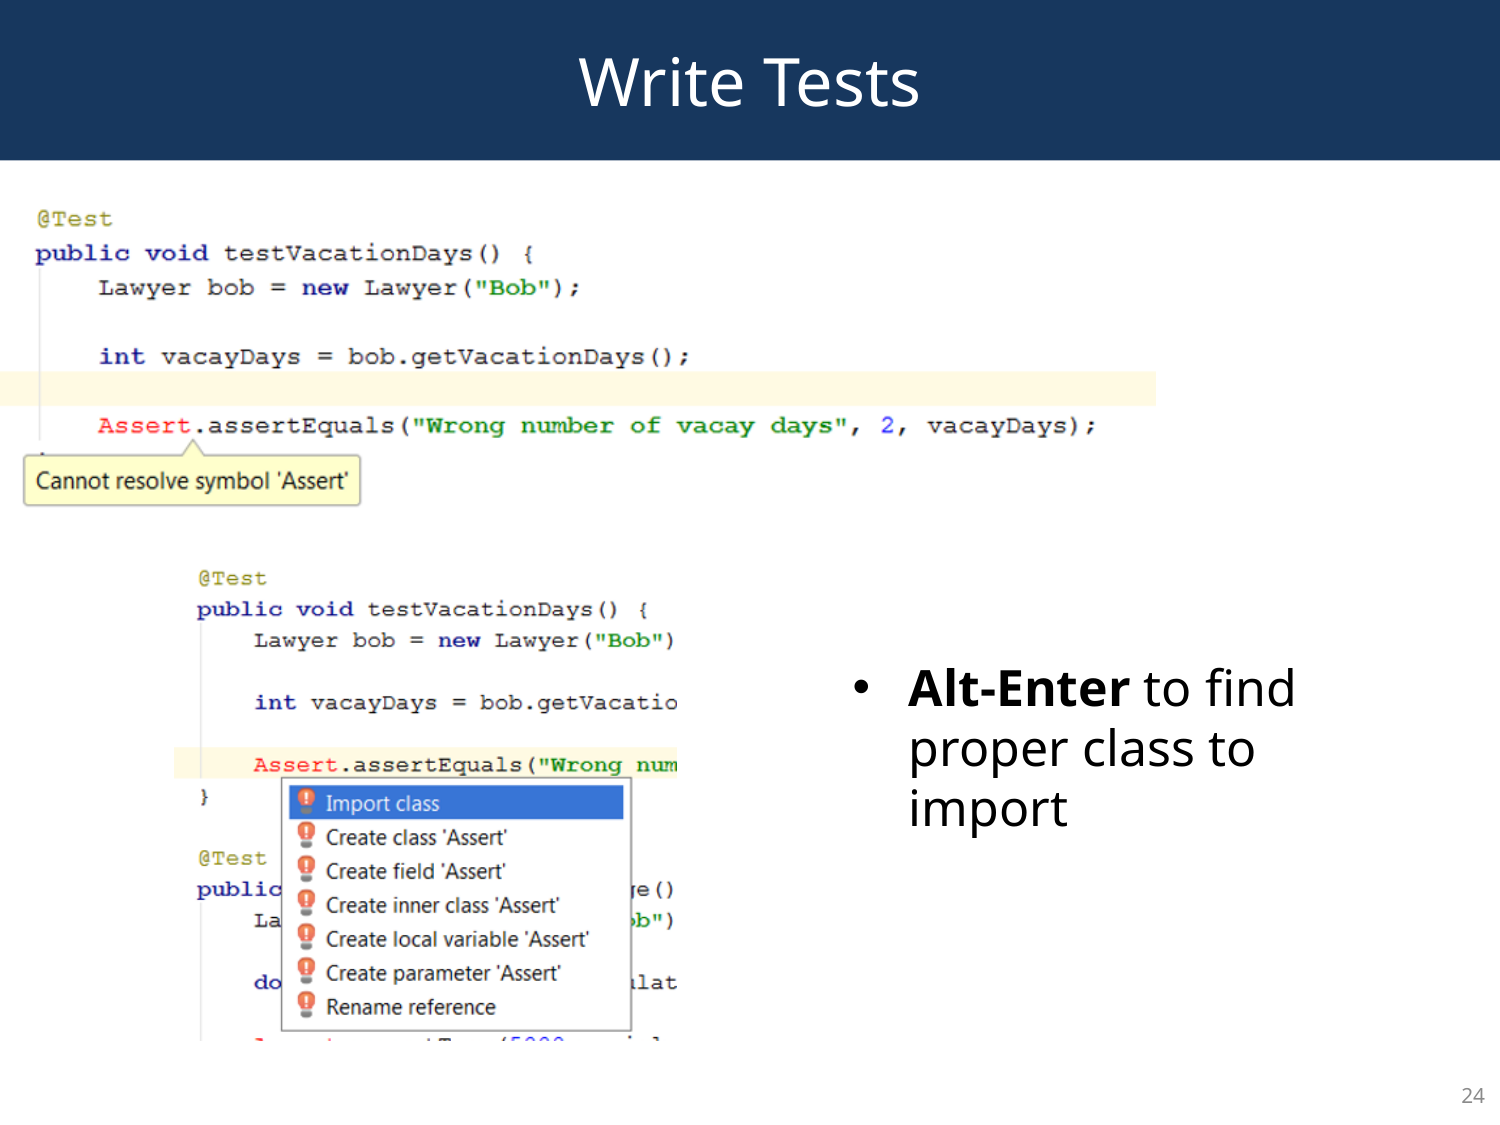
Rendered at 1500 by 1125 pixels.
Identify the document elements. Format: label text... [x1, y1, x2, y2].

list Alt-Enter to find proper class to import [837, 648, 1375, 875]
title Write Tests [0, 0, 1500, 161]
slide_number 24 [1149, 1067, 1500, 1125]
picture [174, 562, 677, 1041]
picture [0, 197, 1156, 516]
